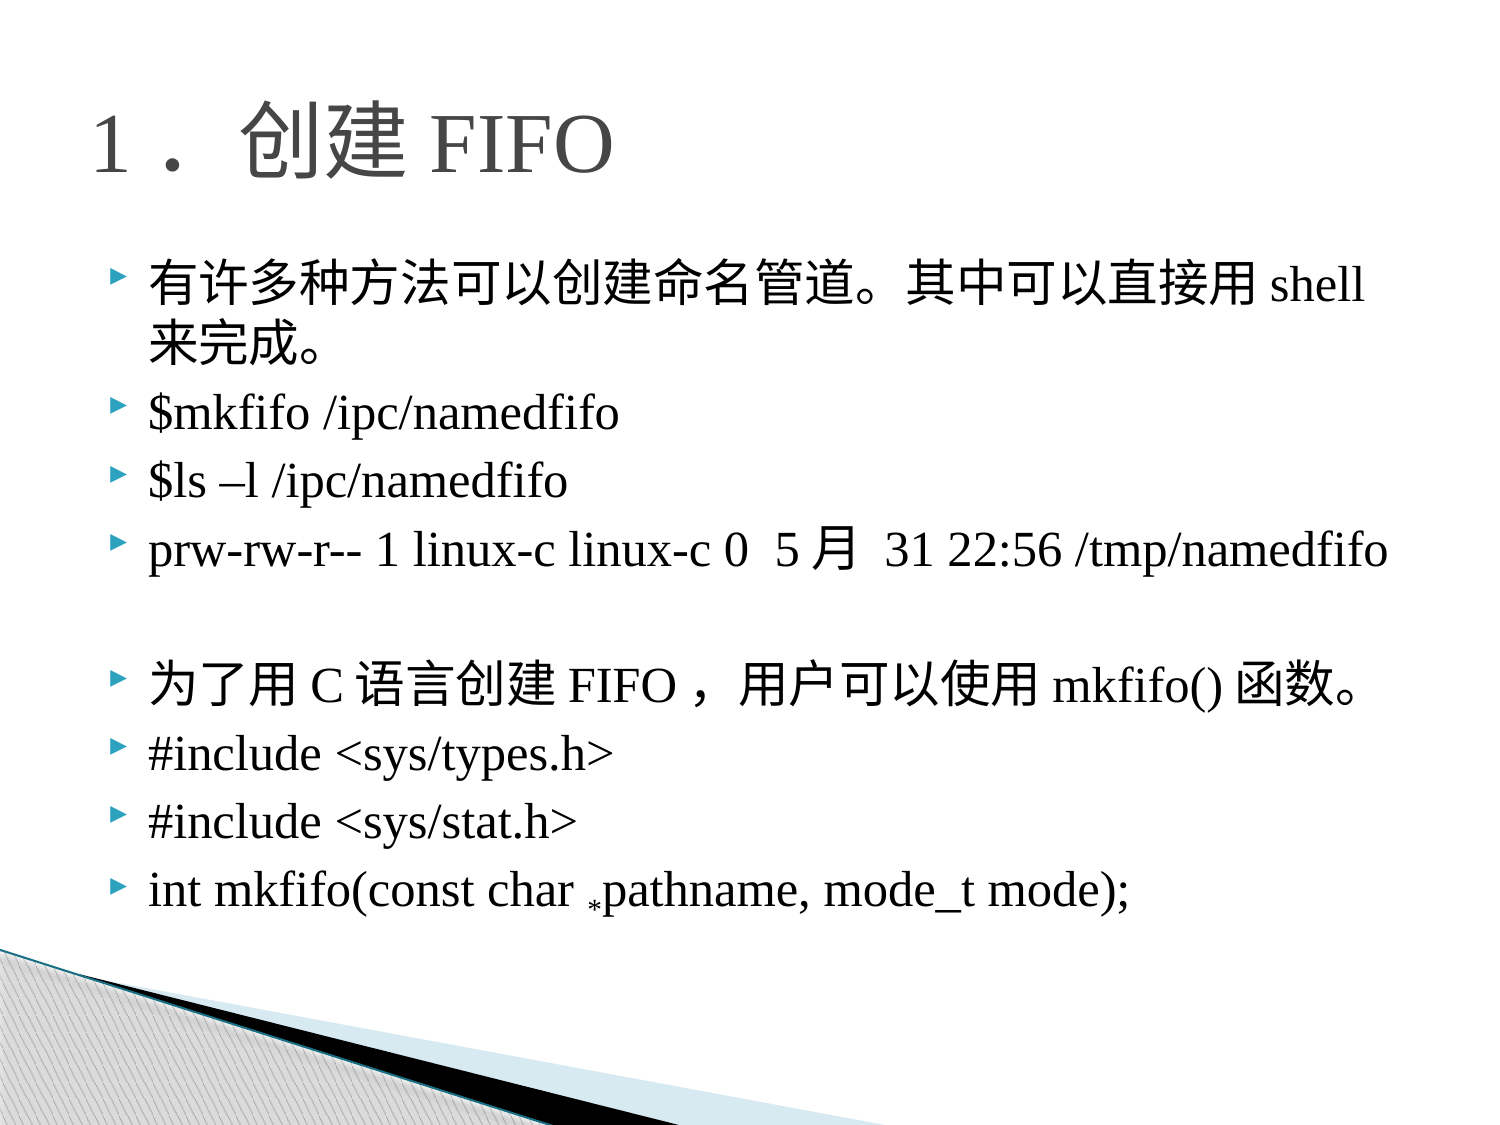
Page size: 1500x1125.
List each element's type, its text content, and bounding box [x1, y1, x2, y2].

list 有许多种方法可以创建命名管道。其中可以直接用shell来完成。 $mkfifo /ipc/namedfifo $ls –l /ipc/namedfifo prw-rw-r-- 1 linux-c linux-c 0 5月 31 22:56 /tmp/namedfifo 为了用C语言创建FIFO，用户可以使用mkfifo()函数。 #include <sys/types.h> #include <sys/stat.h> int mkfifo(const char *pathname, mode_t mode); [75, 243, 1425, 986]
title 1．创建FIFO [75, 45, 1425, 233]
